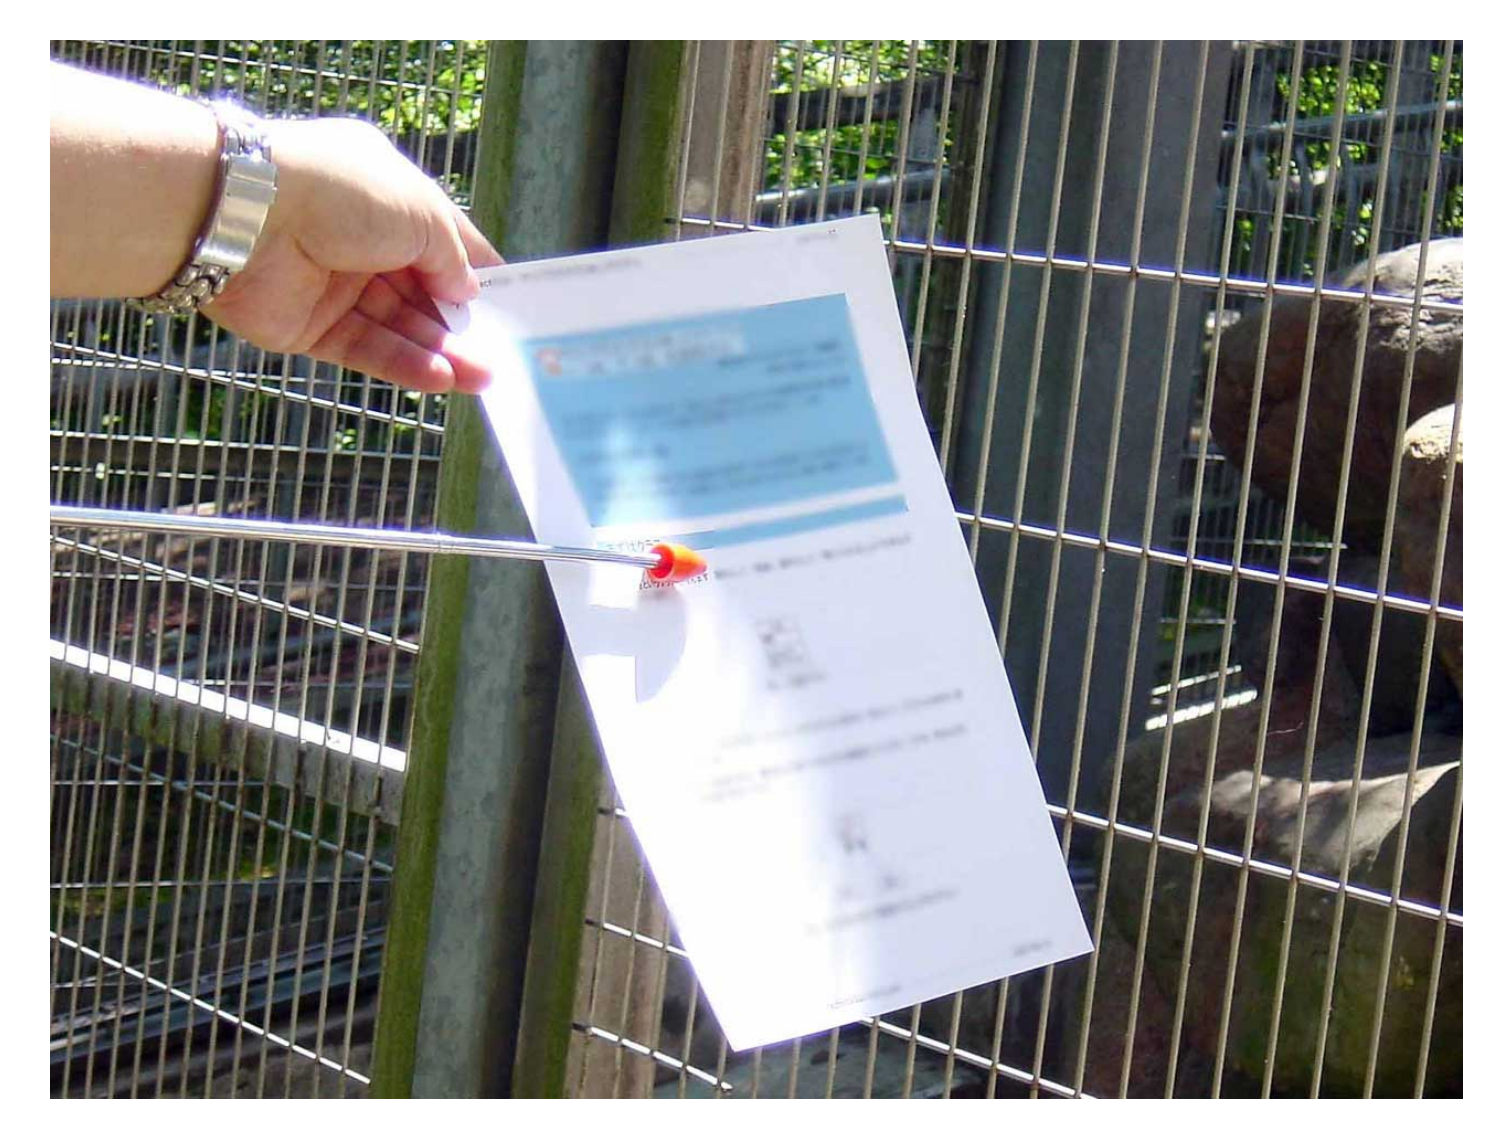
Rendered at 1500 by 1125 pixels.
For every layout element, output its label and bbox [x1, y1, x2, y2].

picture [49, 40, 1463, 1100]
